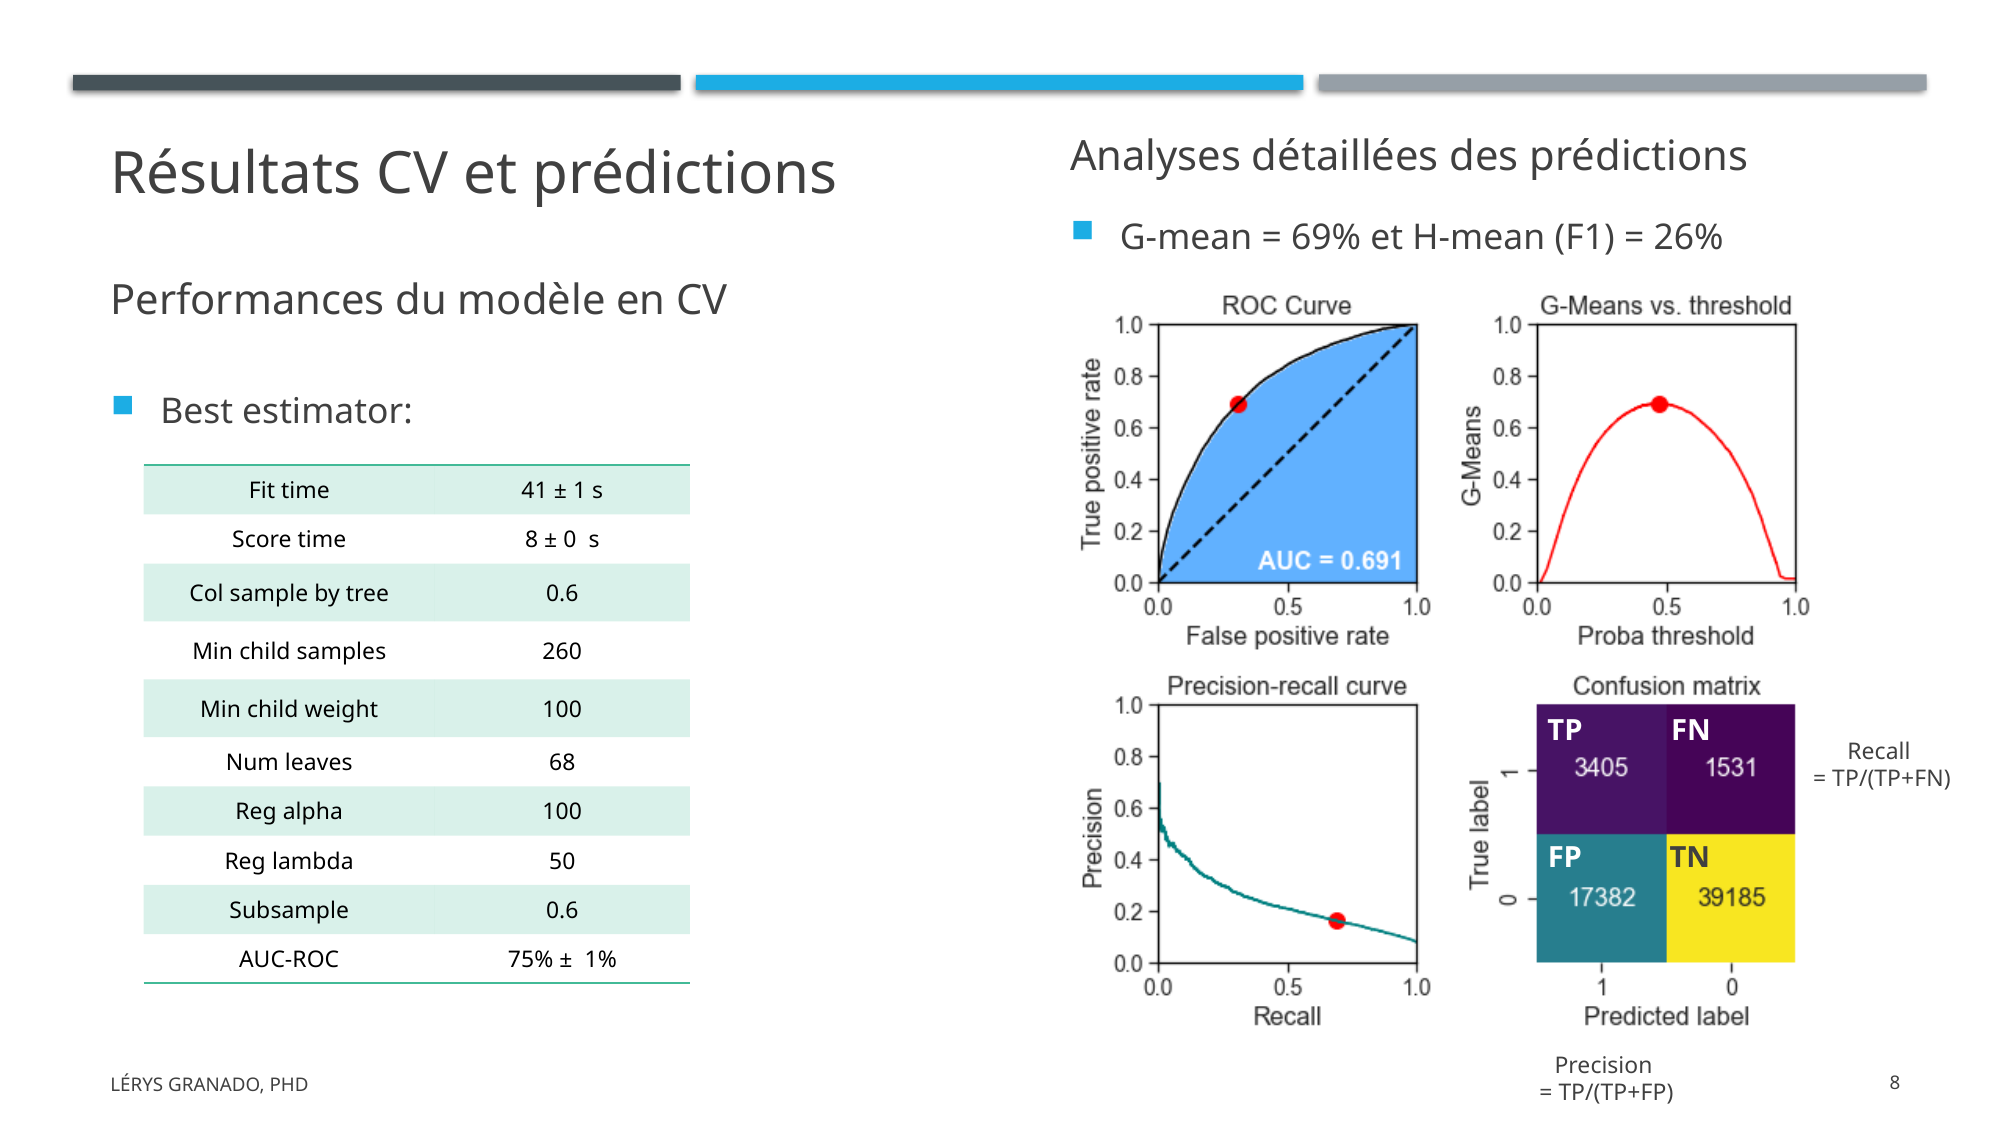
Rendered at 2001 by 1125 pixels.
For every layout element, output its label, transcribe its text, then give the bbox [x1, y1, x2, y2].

list Analyses détaillées des prédictions [1054, 108, 1908, 200]
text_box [1532, 703, 1725, 883]
table_cell Reg alpha [144, 786, 435, 836]
table_cell 0.6 [435, 885, 690, 934]
table_cell Col sample by tree [144, 564, 435, 621]
table_cell 100 [435, 786, 690, 836]
footer Lérys Granado, PhD [95, 1053, 1230, 1114]
list Performances du modèle en CV [95, 249, 948, 341]
table_cell Min child samples [144, 621, 435, 679]
table_cell Num leaves [144, 737, 435, 786]
text_box Precision = TP/(TP+FP) [1524, 1051, 1689, 1113]
text_box G-mean = 69% et H-mean (F1) = 26% [1054, 201, 1908, 793]
picture [1072, 284, 1822, 1041]
list Best estimator: [95, 376, 948, 968]
table_header 41 ± 1 s [435, 466, 690, 514]
table_cell 0.6 [435, 564, 690, 621]
table_cell 100 [435, 679, 690, 737]
table_cell Min child weight [144, 679, 435, 737]
table_cell 68 [435, 737, 690, 786]
table_cell 8 ± 0 s [435, 514, 690, 564]
slide_number 8 [1877, 1053, 1905, 1114]
table_cell 50 [435, 836, 690, 885]
table_cell AUC-ROC [144, 934, 435, 982]
table_cell Reg lambda [144, 836, 435, 885]
table_cell Subsample [144, 885, 435, 934]
table_cell 260 [435, 621, 690, 679]
table_header Fit time [144, 466, 435, 514]
table_cell Score time [144, 514, 435, 564]
text_box Recall = TP/(TP+FN) [1828, 729, 1967, 799]
title Résultats CV et prédictions [95, 119, 1905, 220]
table_cell 75% ± 1% [435, 934, 690, 982]
